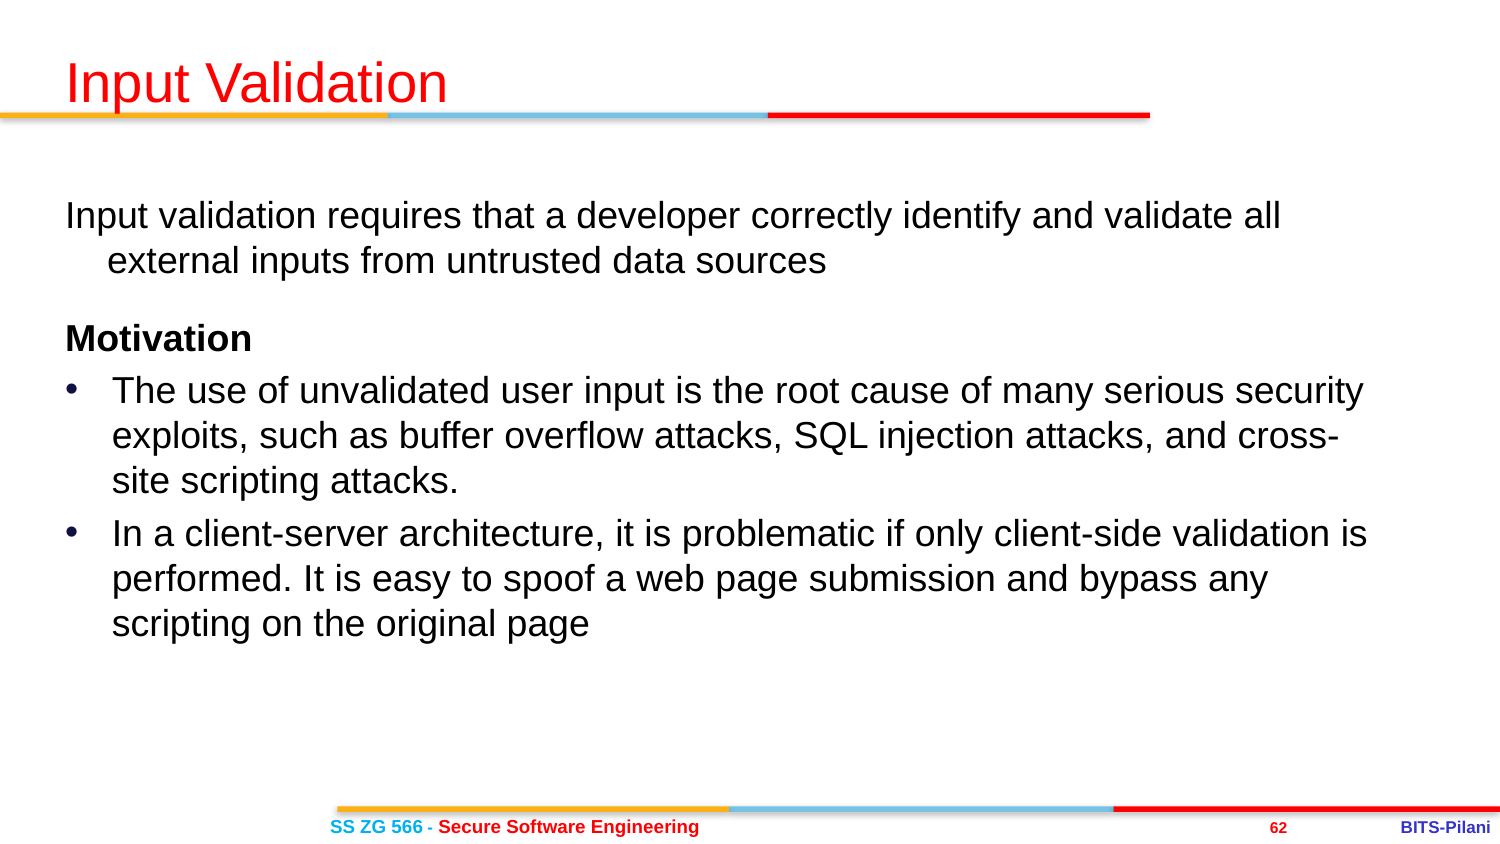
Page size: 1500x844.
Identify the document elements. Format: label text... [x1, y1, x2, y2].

list Input Validation [50, 30, 1087, 142]
list Input validation requires that a developer correctly identify and validate all external inputs from untrusted data sources Motivation The use of unvalidated user input is the root cause of many serious security exploits, such as buffer overflow attacks, SQL injection attacks, and cross-site scripting attacks. In a client-server architecture, it is problematic if only client-side validation is performed. It is easy to spoof a web page submission and bypass any scripting on the original page [50, 183, 1400, 741]
